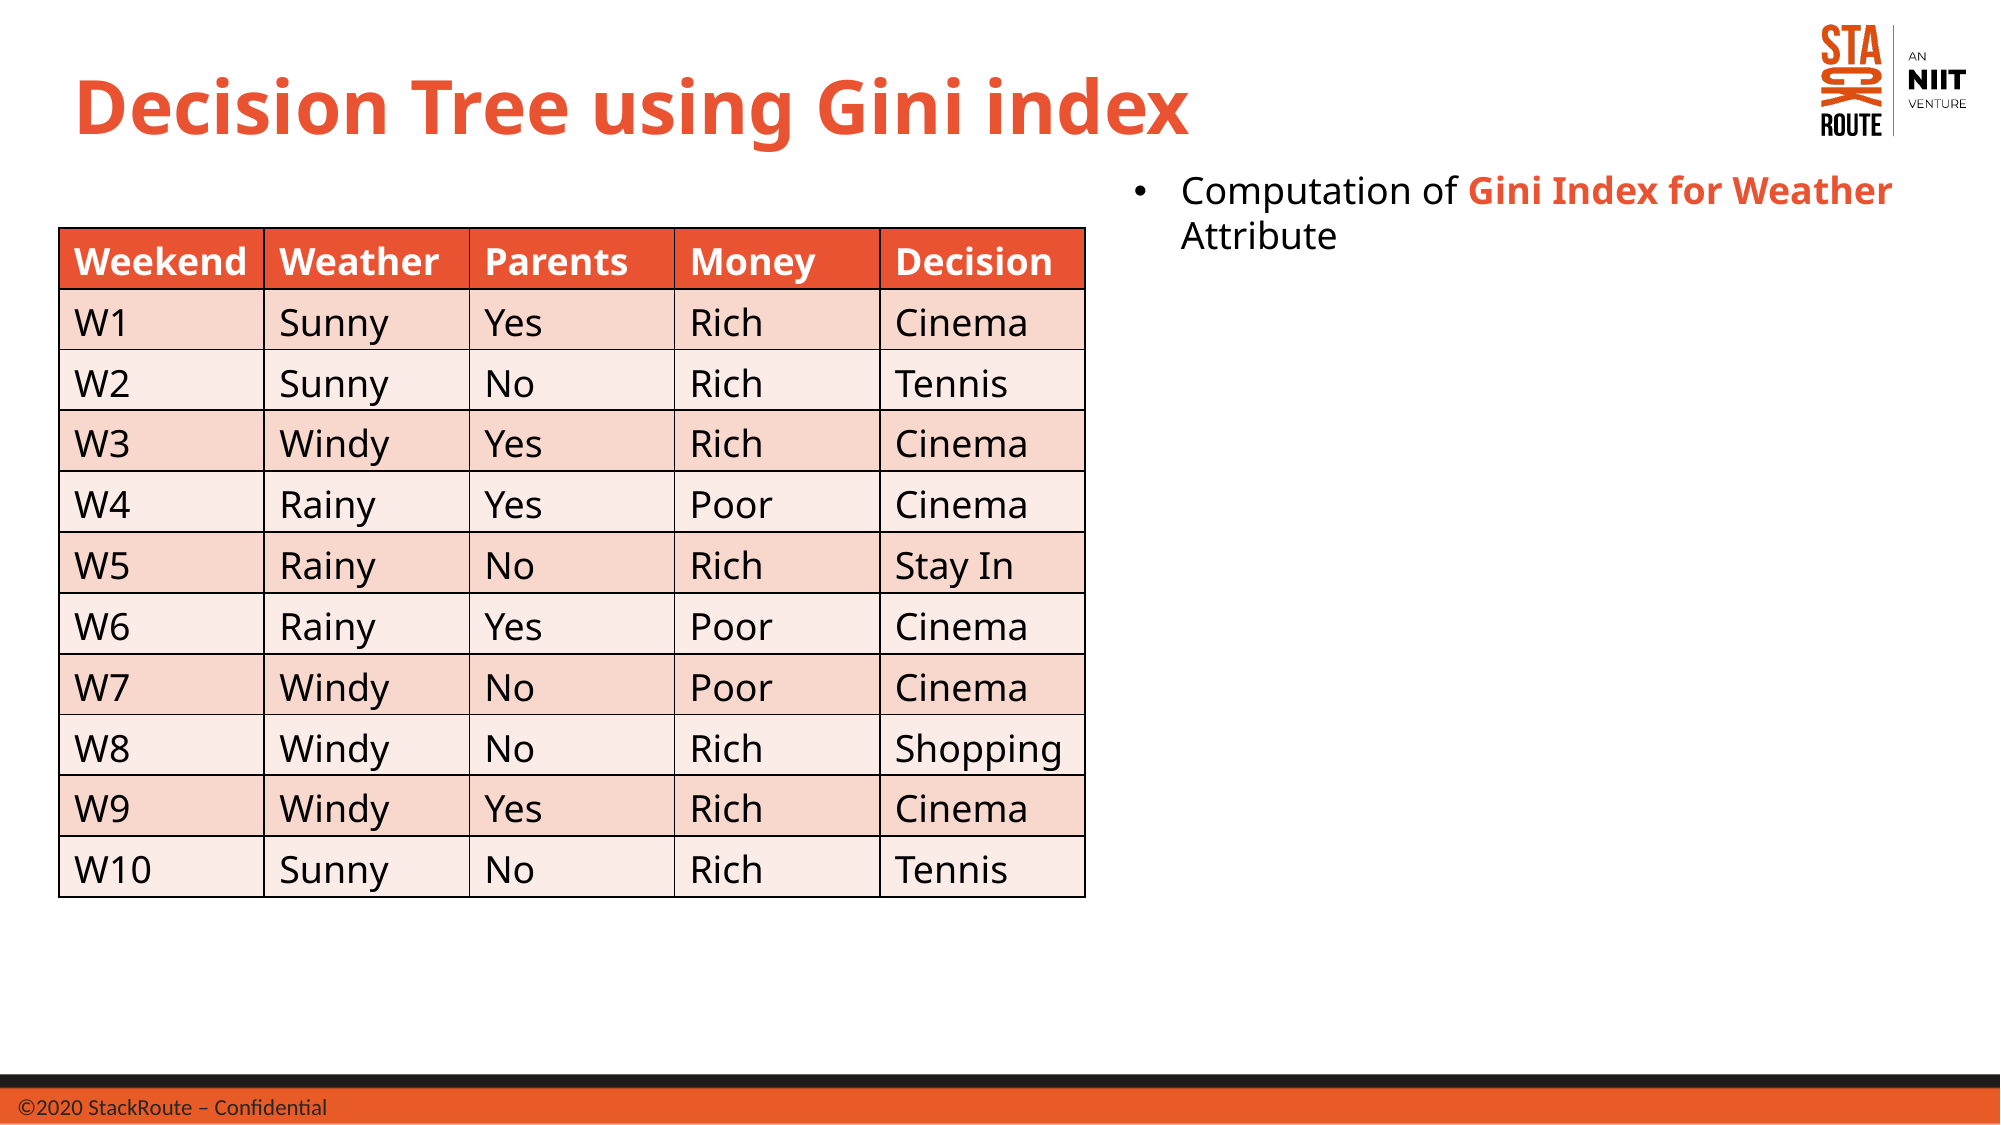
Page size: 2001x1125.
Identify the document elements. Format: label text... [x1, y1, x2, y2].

table_cell Cinema [881, 655, 1084, 714]
table_cell W3 [60, 411, 263, 470]
table_cell Sunny [265, 350, 469, 409]
table_cell Rich [675, 837, 879, 896]
table_cell Windy [265, 411, 469, 470]
table_cell Cinema [881, 290, 1084, 349]
table_cell Yes [470, 594, 674, 653]
table_header Decision [881, 229, 1084, 288]
table_cell Yes [470, 776, 674, 835]
table_cell Cinema [881, 411, 1084, 470]
table_cell Poor [675, 594, 879, 653]
table_cell Rich [675, 411, 879, 470]
table_cell Windy [265, 715, 469, 774]
table_cell W1 [60, 290, 263, 349]
table_cell Rich [675, 350, 879, 409]
table_cell W4 [60, 472, 263, 531]
table_cell Rich [675, 533, 879, 592]
table_cell Sunny [265, 290, 469, 349]
table_cell No [470, 350, 674, 409]
table_cell W9 [60, 776, 263, 835]
table_header Money [675, 229, 879, 288]
table_cell W8 [60, 715, 263, 774]
picture [0, 1074, 2000, 1125]
table_cell No [470, 655, 674, 714]
table_header Weekend [60, 229, 263, 288]
table_cell Cinema [881, 594, 1084, 653]
table_cell No [470, 715, 674, 774]
table_cell Rich [675, 715, 879, 774]
table_cell Windy [265, 776, 469, 835]
table_cell Stay In [881, 533, 1084, 592]
table_cell Yes [470, 472, 674, 531]
table_cell No [470, 533, 674, 592]
table_cell Poor [675, 655, 879, 714]
text_box Computation of Gini Index for Weather Attribute [1119, 160, 1971, 265]
table_cell Windy [265, 655, 469, 714]
table_cell Yes [470, 290, 674, 349]
table_cell Tennis [881, 837, 1084, 896]
table_header Parents [470, 229, 674, 288]
table_cell W10 [60, 837, 263, 896]
table_cell Rich [675, 776, 879, 835]
table_cell No [470, 837, 674, 896]
table_cell W2 [60, 350, 263, 409]
table_cell W5 [60, 533, 263, 592]
table_cell Poor [675, 472, 879, 531]
table_cell Sunny [265, 837, 469, 896]
table_cell Cinema [881, 472, 1084, 531]
text_box Decision Tree using Gini index [59, 51, 1796, 157]
table_cell Tennis [881, 350, 1084, 409]
table_cell W7 [60, 655, 263, 714]
table_cell Shopping [881, 715, 1084, 774]
picture [1817, 18, 1970, 141]
table_cell Rich [675, 290, 879, 349]
table_cell Yes [470, 411, 674, 470]
table_cell Rainy [265, 533, 469, 592]
table_cell W6 [60, 594, 263, 653]
table_cell Rainy [265, 472, 469, 531]
table_header Weather [265, 229, 469, 288]
table_cell Rainy [265, 594, 469, 653]
table_cell Cinema [881, 776, 1084, 835]
